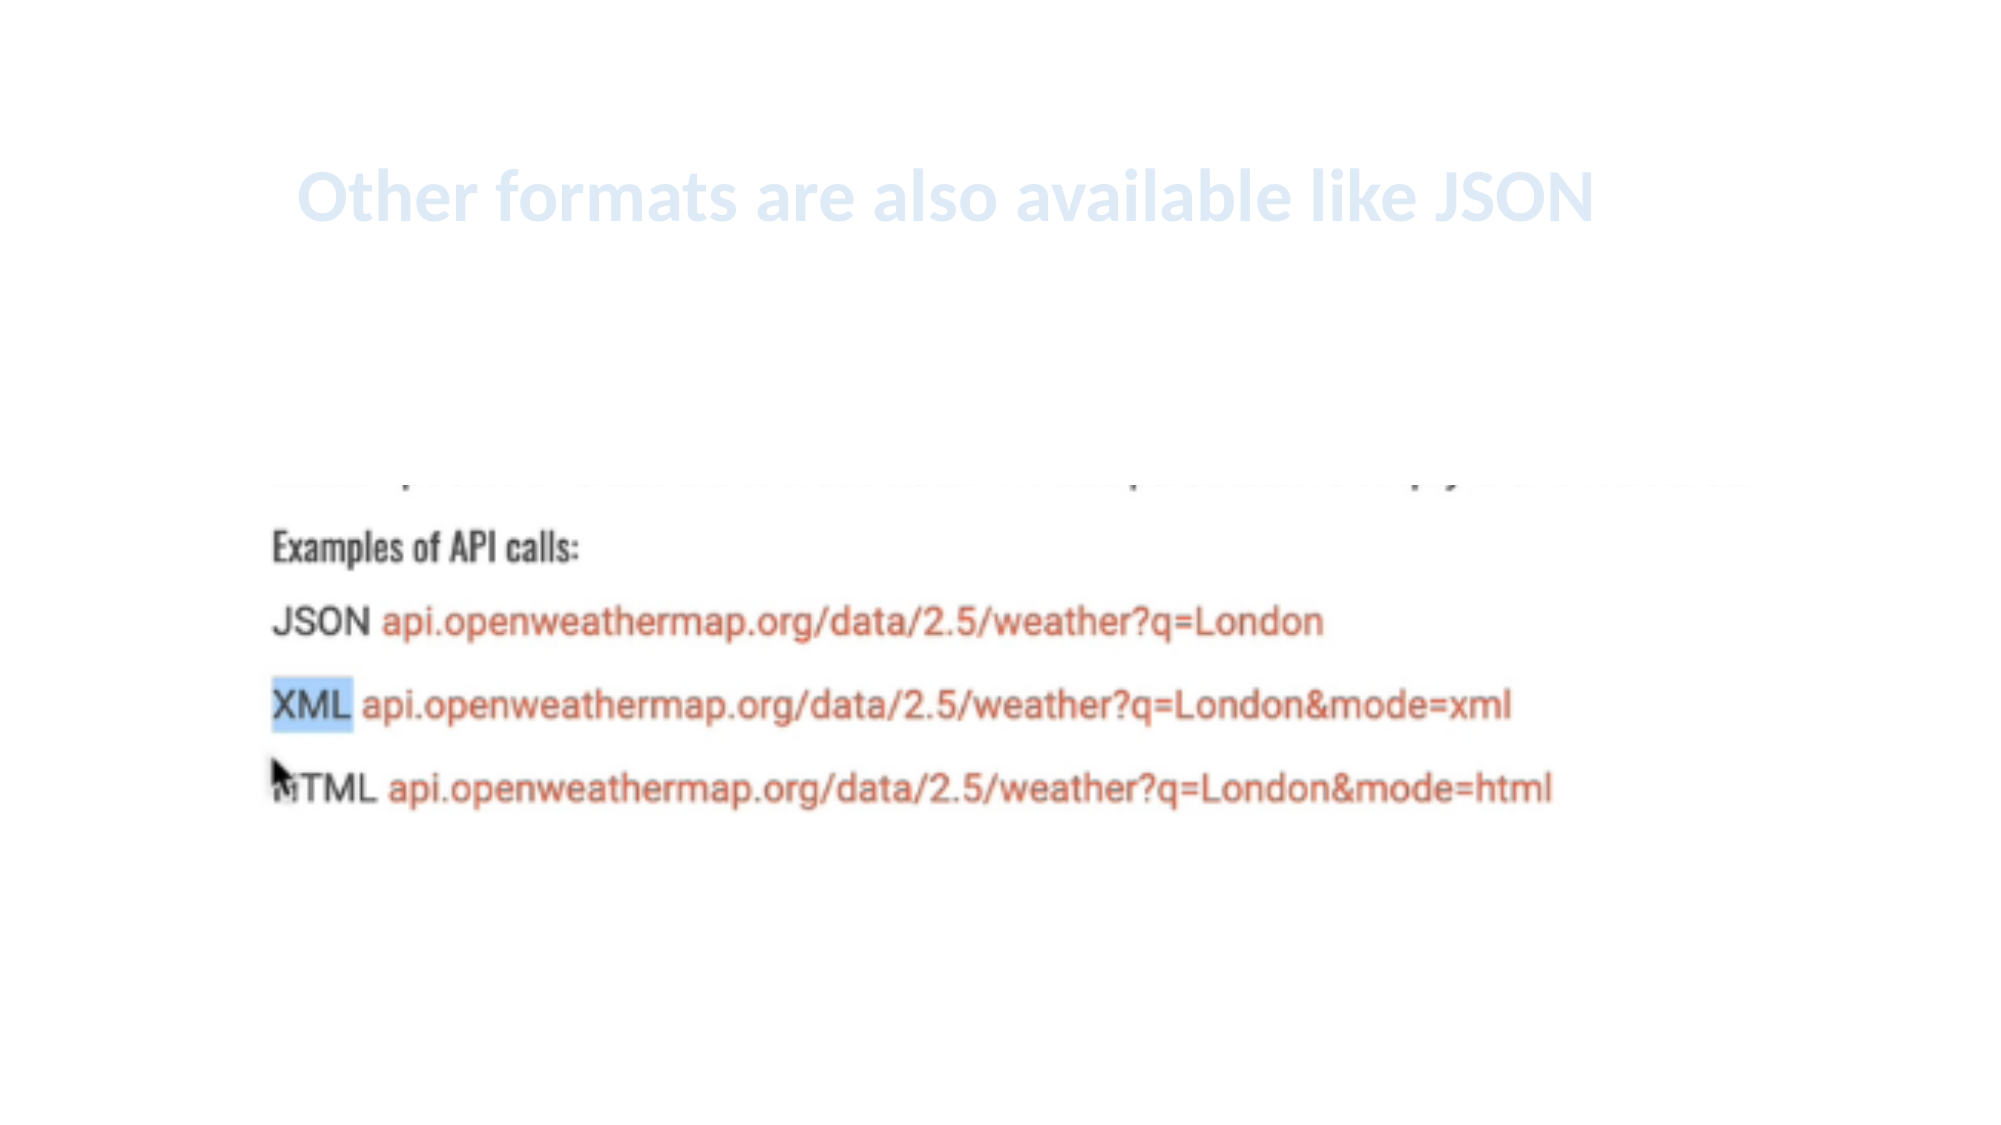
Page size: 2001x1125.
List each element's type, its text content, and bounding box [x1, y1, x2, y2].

picture [195, 485, 1752, 860]
text_box Other formats are also available like JSON [282, 139, 1613, 245]
